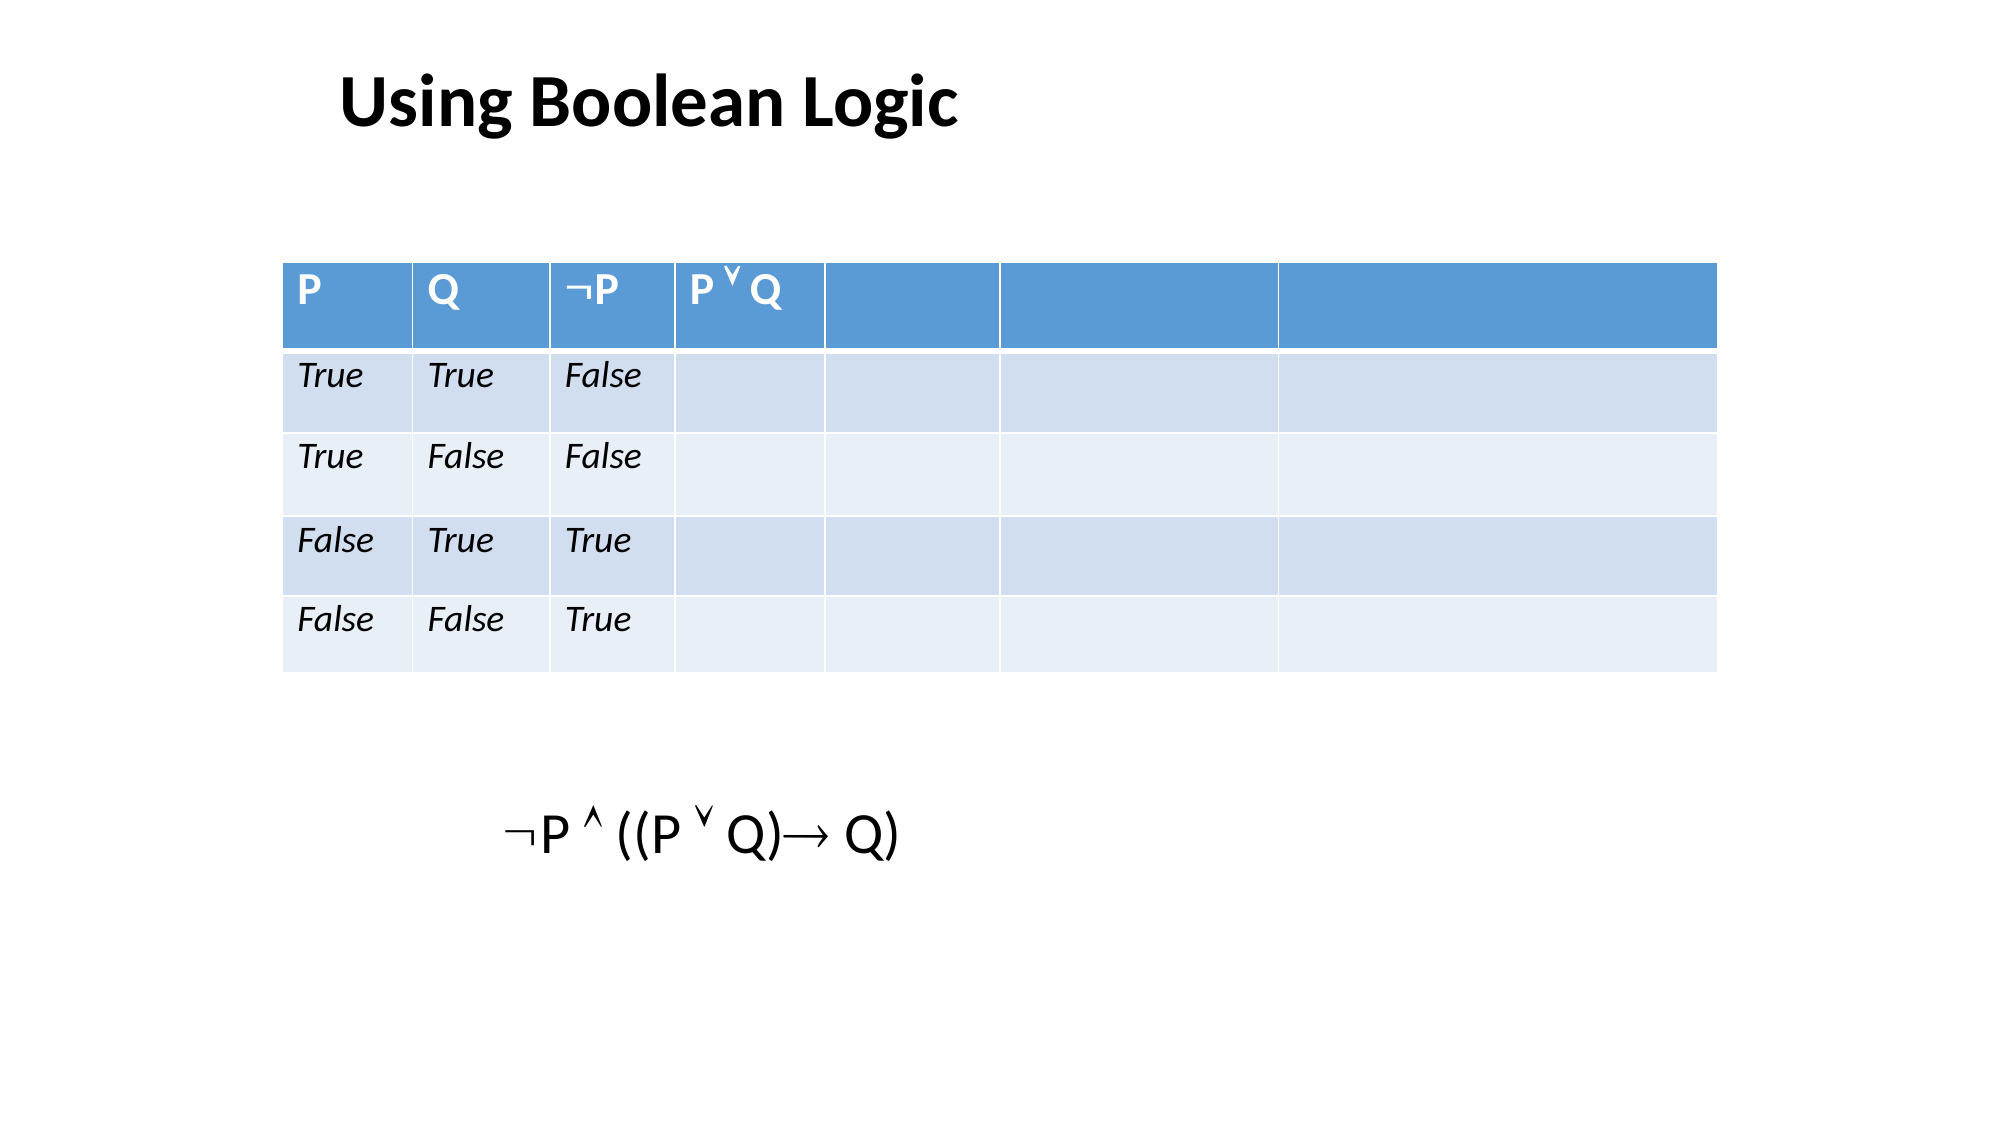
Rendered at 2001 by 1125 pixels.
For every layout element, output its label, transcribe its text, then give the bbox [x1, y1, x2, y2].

table_cell [1279, 517, 1717, 595]
table_header [826, 263, 999, 348]
table_cell [1001, 434, 1278, 515]
table_cell True [551, 517, 674, 595]
table_cell False [413, 597, 549, 672]
table_cell [1279, 354, 1717, 432]
table_cell False [413, 434, 549, 515]
table_cell [826, 434, 999, 515]
table_header [1279, 263, 1717, 348]
table_cell [826, 597, 999, 672]
table_cell [676, 434, 824, 515]
table_header P [283, 263, 412, 348]
table_cell [676, 354, 824, 432]
table_header P [551, 263, 674, 348]
table_cell True [413, 354, 549, 432]
table_header [1001, 263, 1278, 348]
table_cell True [283, 354, 412, 432]
table_cell [1279, 597, 1717, 672]
table_cell False [551, 434, 674, 515]
table_cell [1001, 354, 1278, 432]
table_cell [676, 597, 824, 672]
table_cell False [551, 354, 674, 432]
text_box P  ((P  Q) Q) [487, 787, 1525, 873]
table_cell False [283, 517, 412, 595]
table_cell [1001, 597, 1278, 672]
table_cell True [283, 434, 412, 515]
table_header P  Q [676, 263, 824, 348]
table_cell [826, 517, 999, 595]
table_cell [826, 354, 999, 432]
table_cell [676, 517, 824, 595]
table_header Q [413, 263, 549, 348]
table_cell True [413, 517, 549, 595]
table_cell True [551, 597, 674, 672]
title Using Boolean Logic [324, 45, 1675, 161]
table_cell [1001, 517, 1278, 595]
table_cell [1279, 434, 1717, 515]
table_cell False [283, 597, 412, 672]
